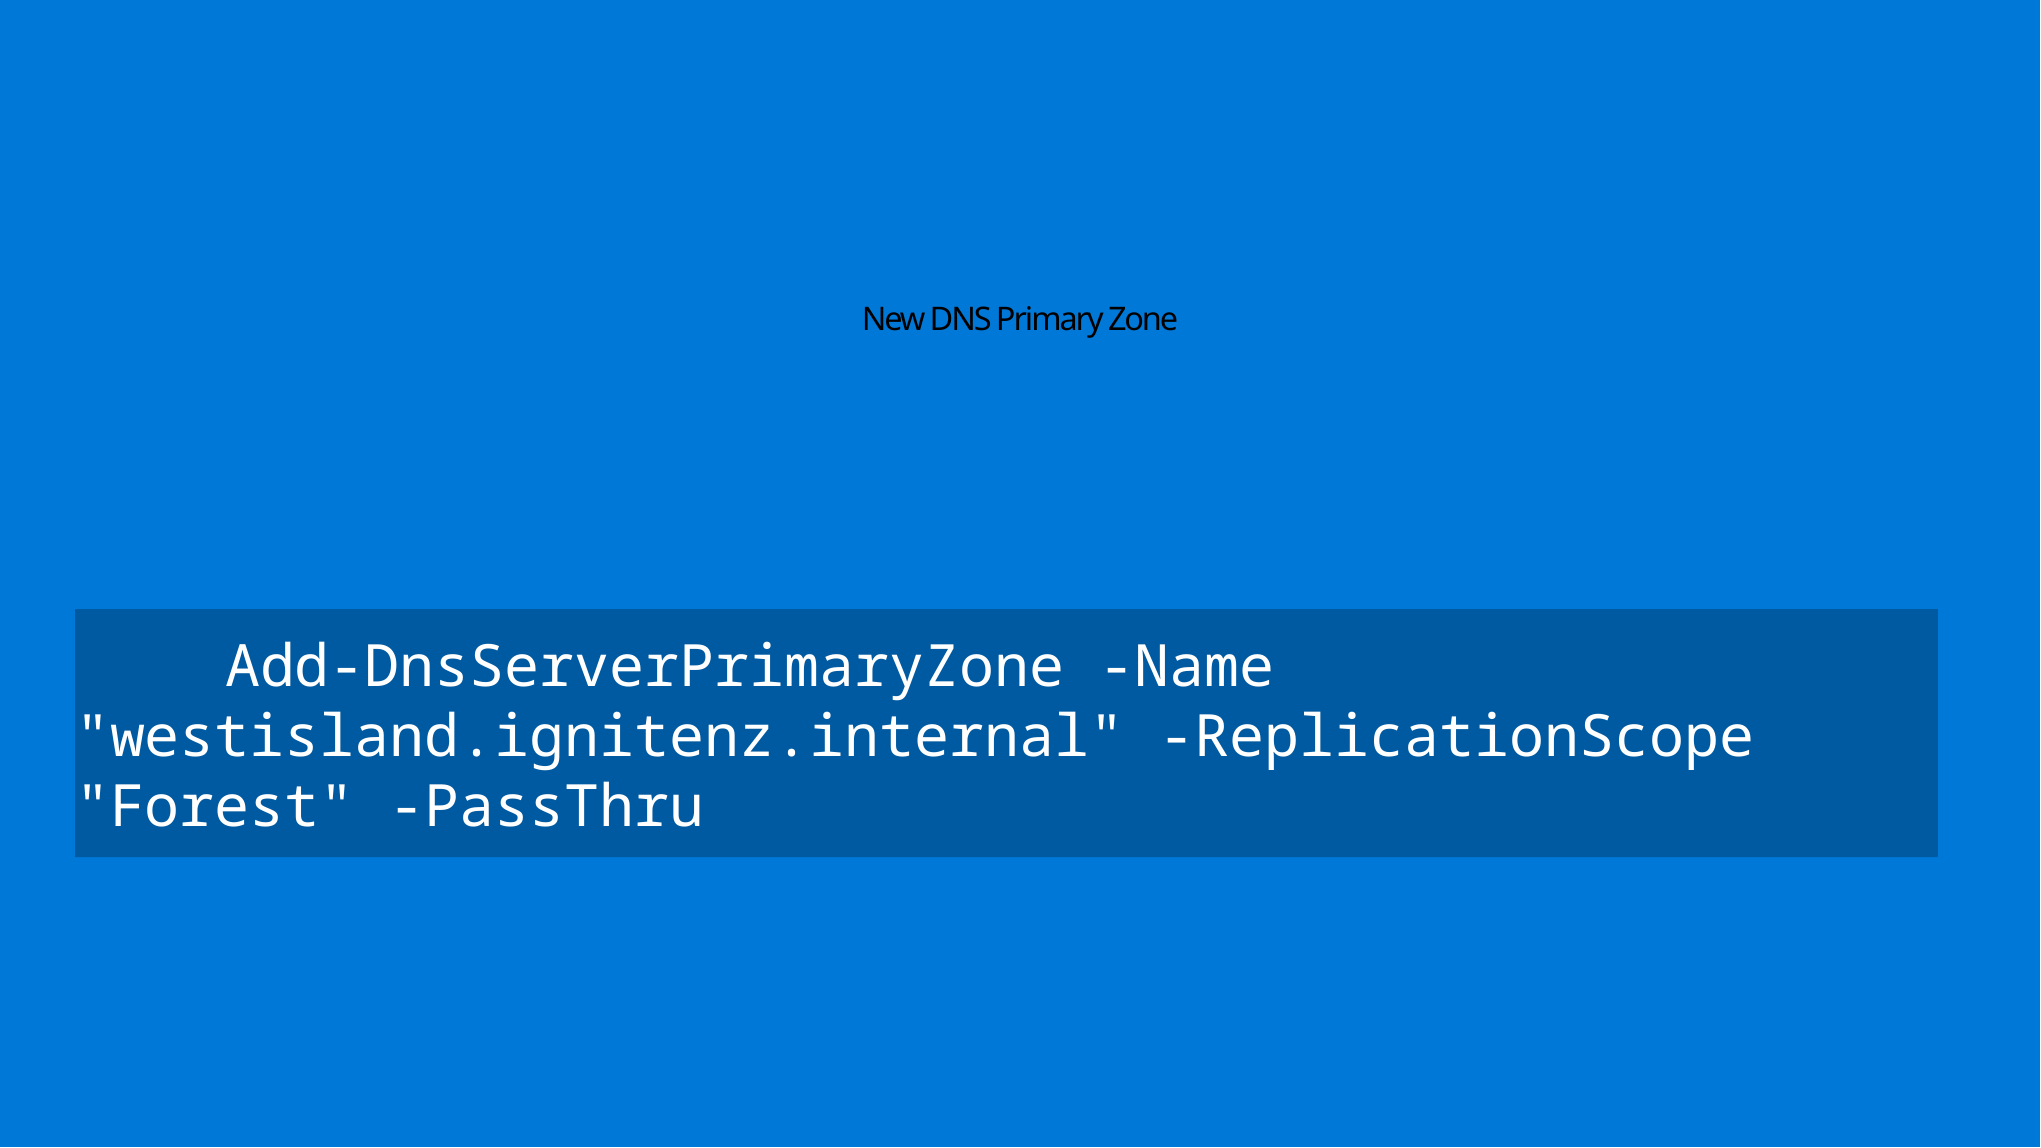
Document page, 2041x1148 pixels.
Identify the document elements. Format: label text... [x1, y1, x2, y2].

title New DNS Primary Zone [102, 287, 1938, 480]
text_box Add-DnsServerPrimaryZone -Name "westisland.ignitenz.internal" -ReplicationScope "Forest" -PassThru [74, 608, 1939, 858]
